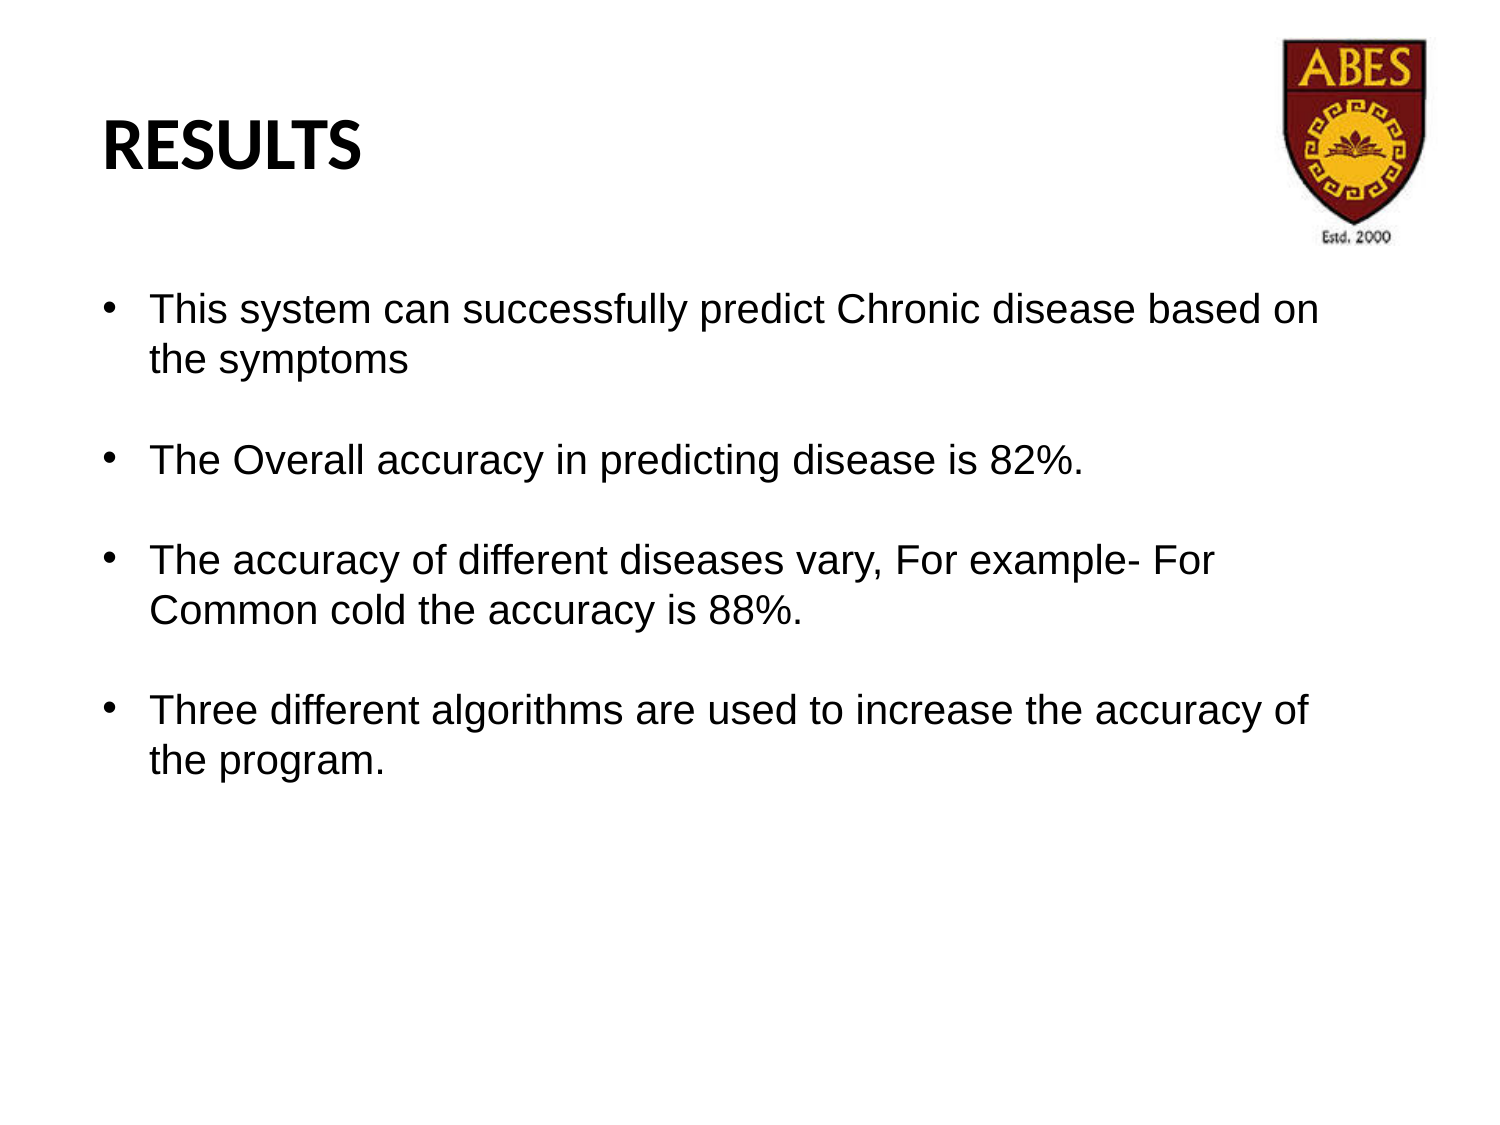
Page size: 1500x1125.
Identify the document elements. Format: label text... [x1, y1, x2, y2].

title RESULTS [87, 75, 1032, 205]
picture [1249, 37, 1459, 246]
text_box This system can successfully predict Chronic disease based on the symptoms The Overall accuracy in predicting disease is 82%. The accuracy of different diseases vary, For example- For Common cold the accuracy is 88%. Three different algorithms are used to increase the accuracy of the program. [87, 274, 1391, 790]
